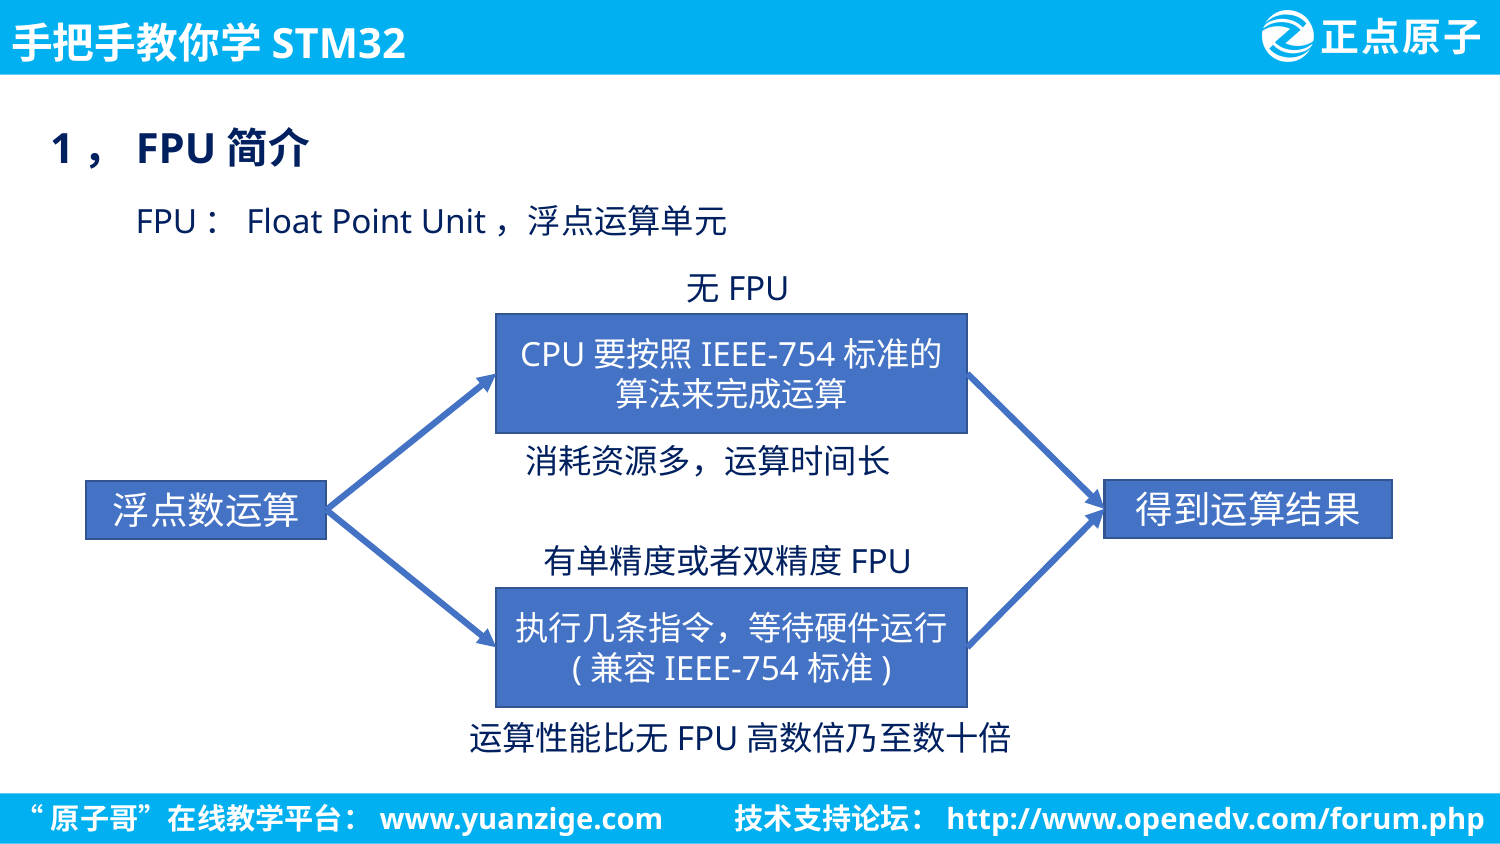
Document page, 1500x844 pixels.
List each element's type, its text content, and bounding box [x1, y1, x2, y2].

text_box [0, 0, 1500, 76]
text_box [326, 509, 497, 648]
picture [1367, 18, 1396, 42]
picture [1263, 27, 1307, 61]
picture [1391, 45, 1397, 53]
picture [1445, 21, 1479, 54]
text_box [967, 508, 1105, 648]
text_box “原子哥”在线教学平台：www.yuanzige.com [0, 793, 544, 843]
picture [1404, 20, 1438, 54]
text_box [326, 373, 497, 509]
picture [1322, 21, 1357, 52]
text_box 无FPU [672, 260, 828, 315]
text_box 得到运算结果 [1105, 479, 1393, 539]
picture [1412, 44, 1418, 52]
text_box 技术支持论坛：http://www.openedv.com/forum.php [544, 793, 1500, 843]
text_box FPU：Float Point Unit，浮点运算单元 [120, 193, 1171, 248]
text_box 有单精度或者双精度FPU [528, 532, 944, 588]
text_box 消耗资源多，运算时间长 [510, 432, 928, 488]
picture [1364, 45, 1370, 53]
text_box 浮点数运算 [85, 480, 326, 540]
text_box 1，FPU简介 [42, 93, 829, 176]
picture [1431, 44, 1438, 52]
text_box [967, 373, 1105, 508]
picture [1267, 11, 1313, 45]
text_box CPU要按照IEEE-754标准的算法来完成运算 [495, 313, 968, 434]
text_box 手把手教你学STM32 [0, 0, 967, 75]
text_box 执行几条指令，等待硬件运行 (兼容IEEE-754标准) [495, 587, 968, 708]
text_box 运算性能比无FPU高数倍乃至数十倍 [454, 709, 1077, 764]
